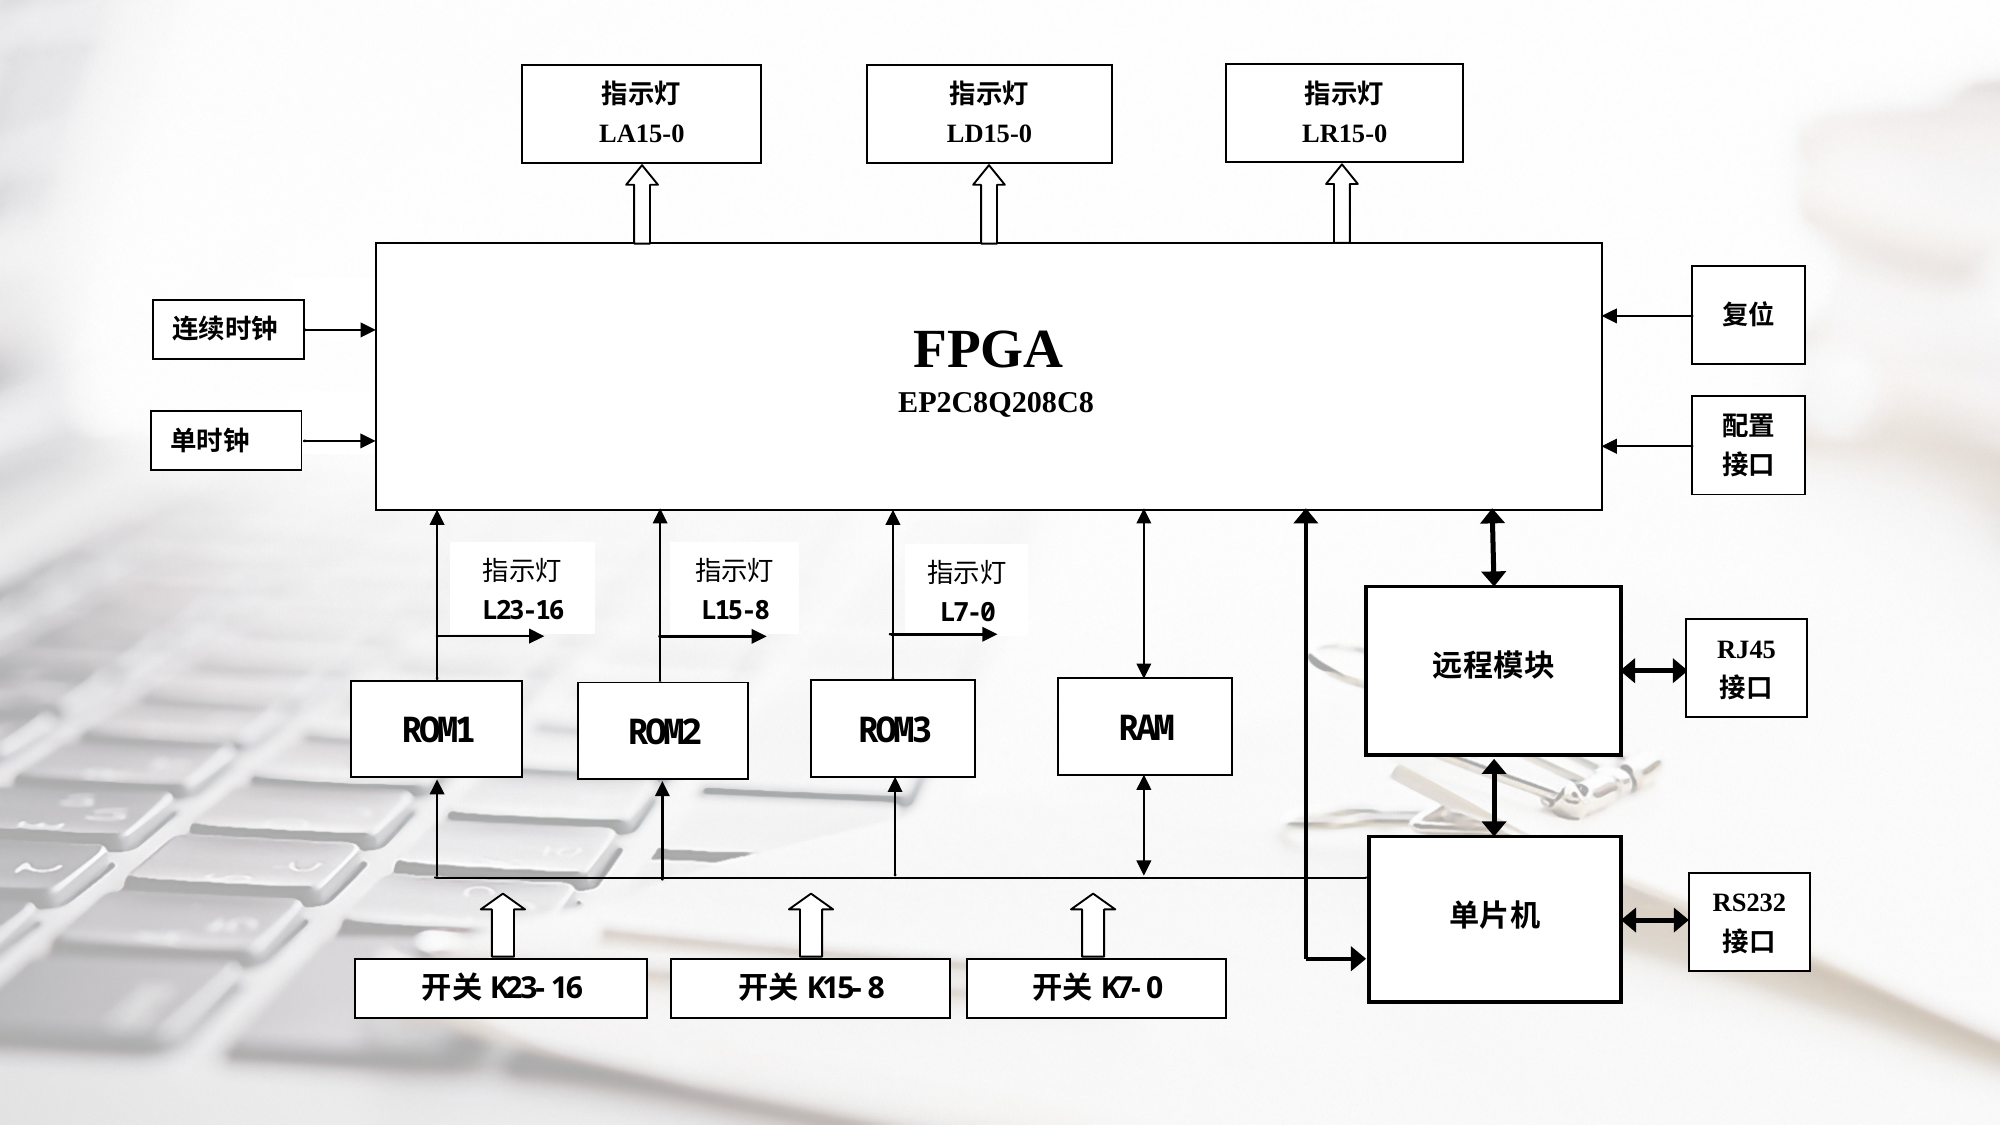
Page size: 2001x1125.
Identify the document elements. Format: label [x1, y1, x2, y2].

picture [82, 30, 1912, 1058]
